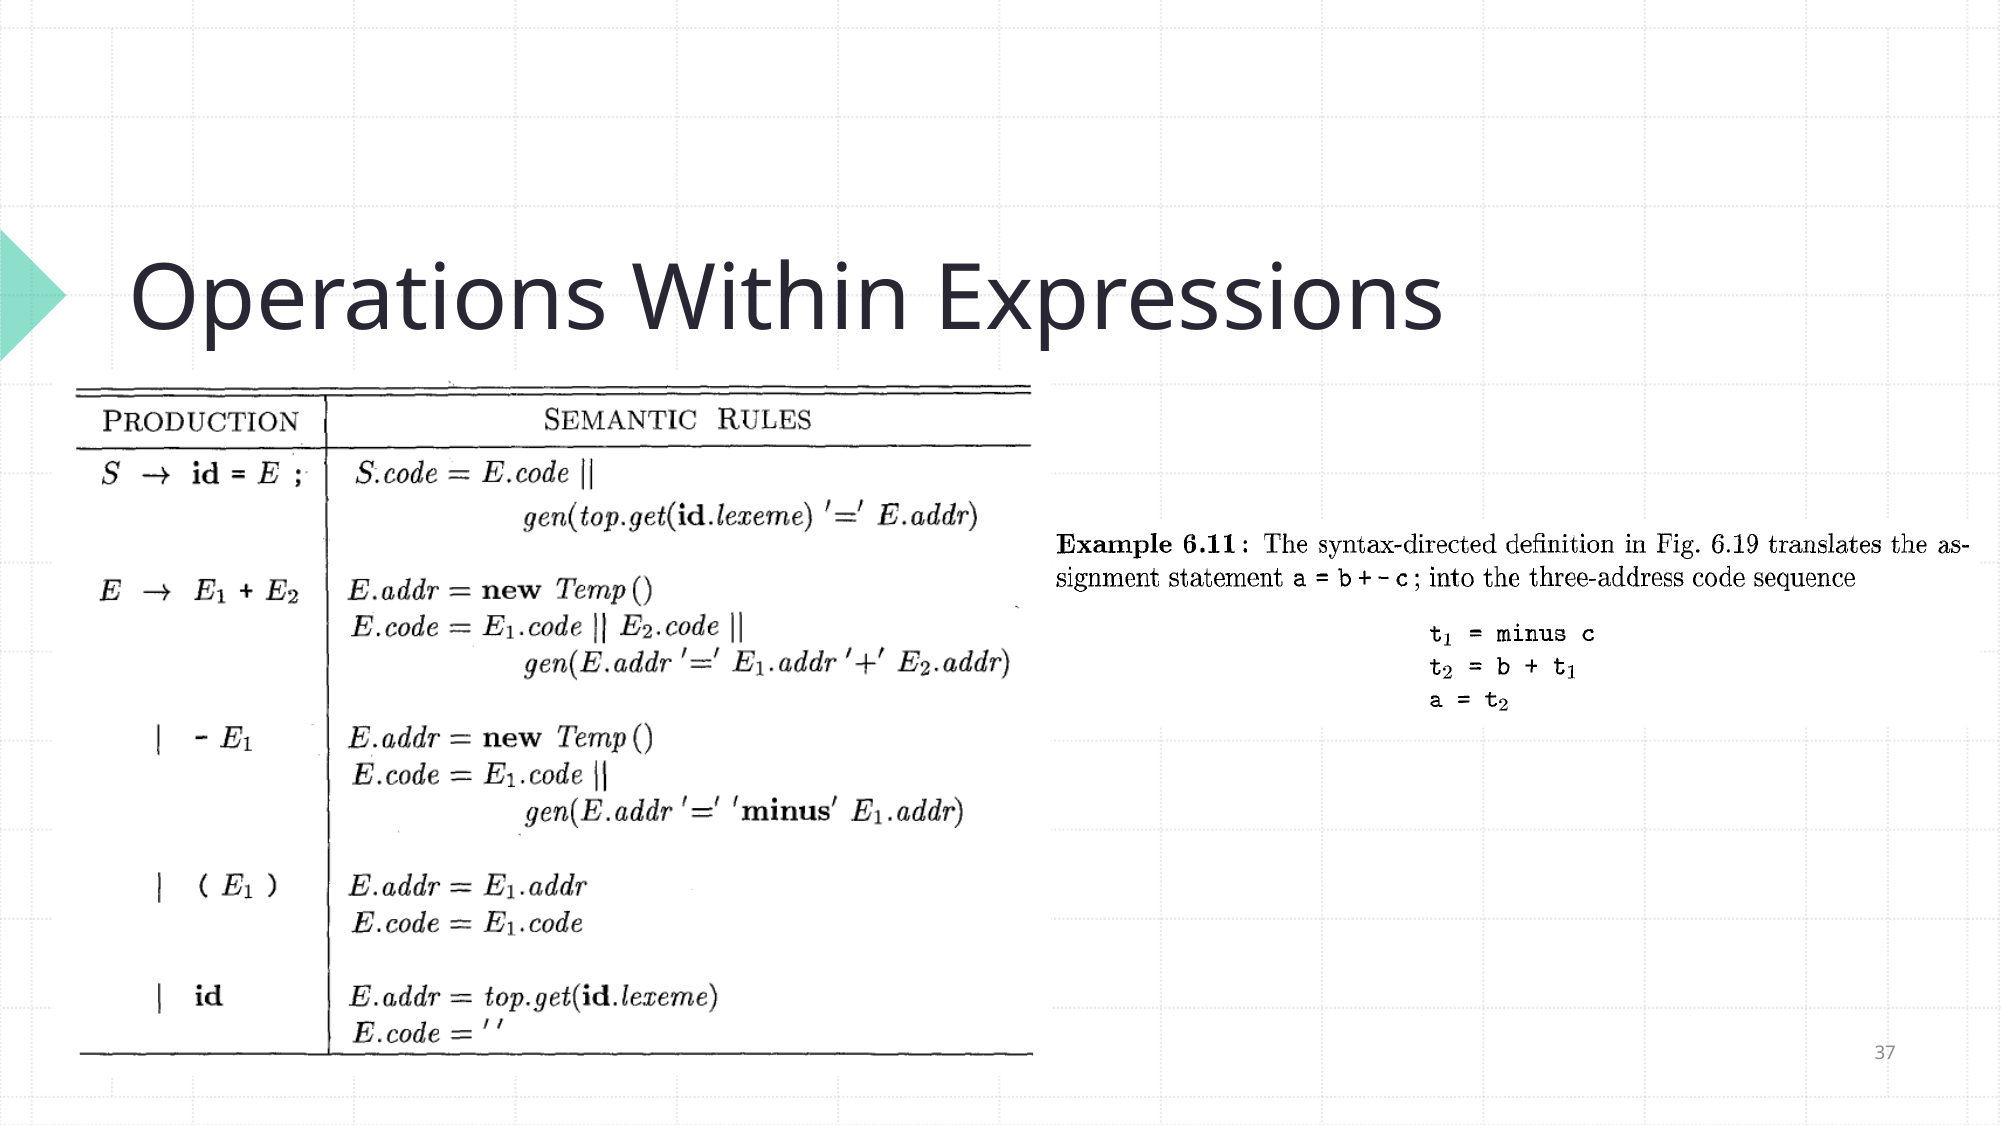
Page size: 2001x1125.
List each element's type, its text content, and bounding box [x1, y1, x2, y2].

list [53, 371, 1052, 1076]
picture [1051, 520, 1981, 726]
title Operations Within Expressions [113, 119, 1808, 356]
slide_number 37 [1805, 1019, 1966, 1089]
